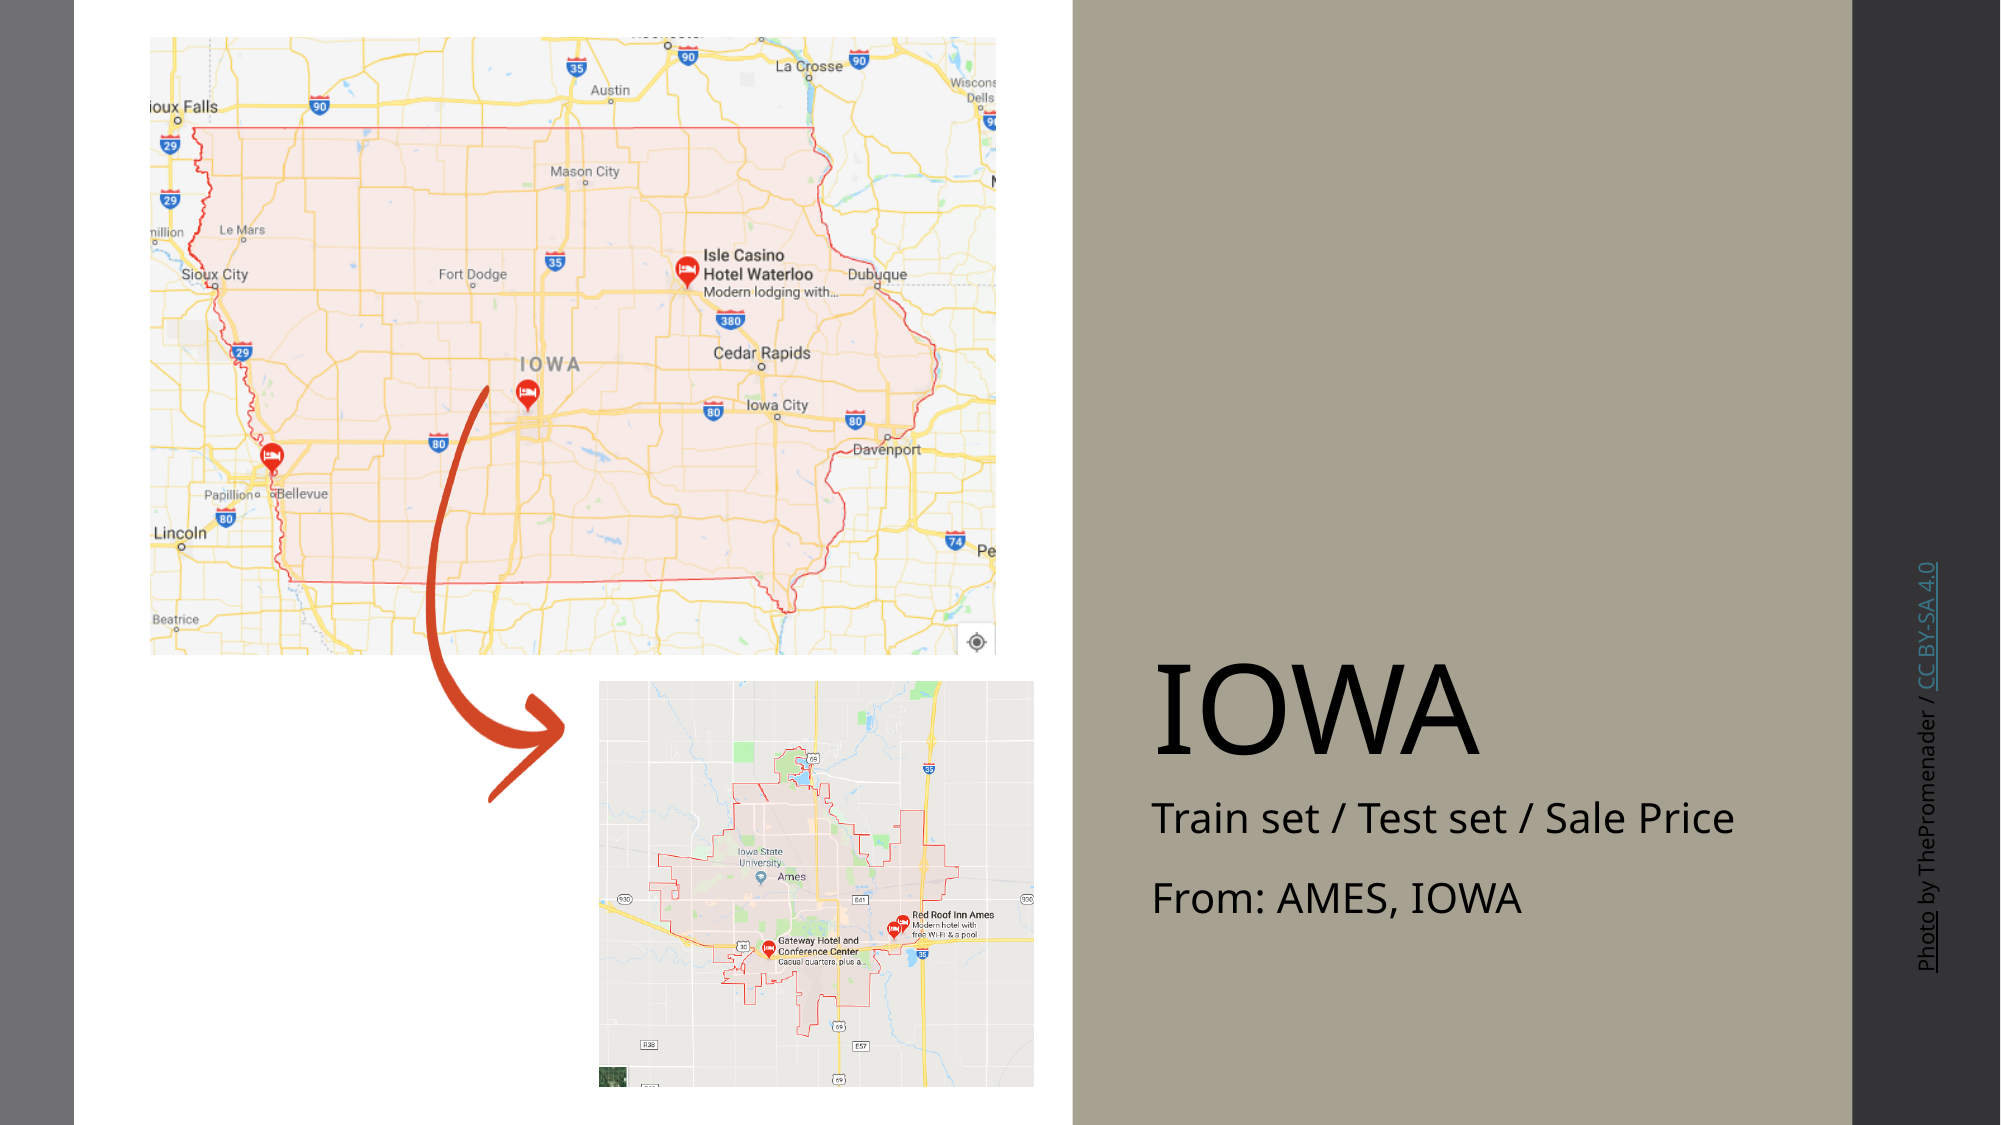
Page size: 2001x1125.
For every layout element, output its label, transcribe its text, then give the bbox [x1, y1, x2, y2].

footer Photo by ThePromenader / CC BY-SA 4.0 [1897, 400, 1958, 988]
picture [150, 37, 1034, 1087]
text_box [73, 0, 1074, 1125]
text_box [0, 0, 73, 1125]
title IOWA [1138, 124, 1781, 787]
list Train set / Test set / Sale Price From: AMES, IOWA [1136, 787, 1781, 1065]
